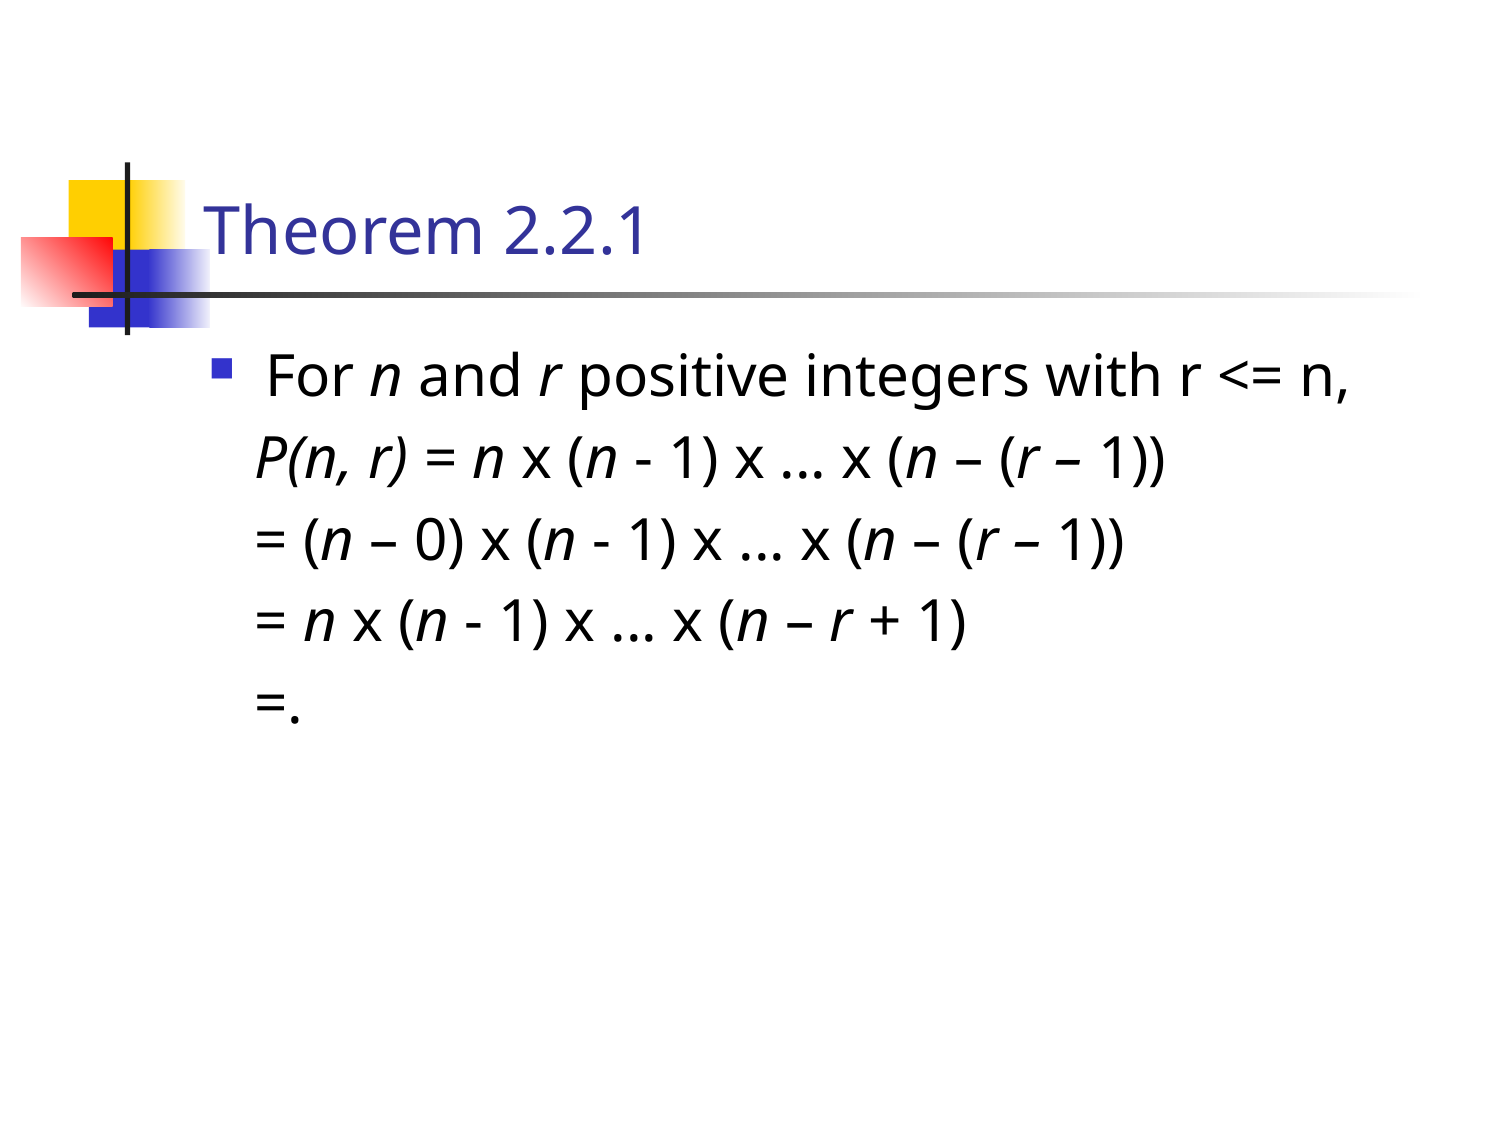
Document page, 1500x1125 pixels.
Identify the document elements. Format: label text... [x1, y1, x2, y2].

title Theorem 2.2.1 [188, 35, 1468, 275]
